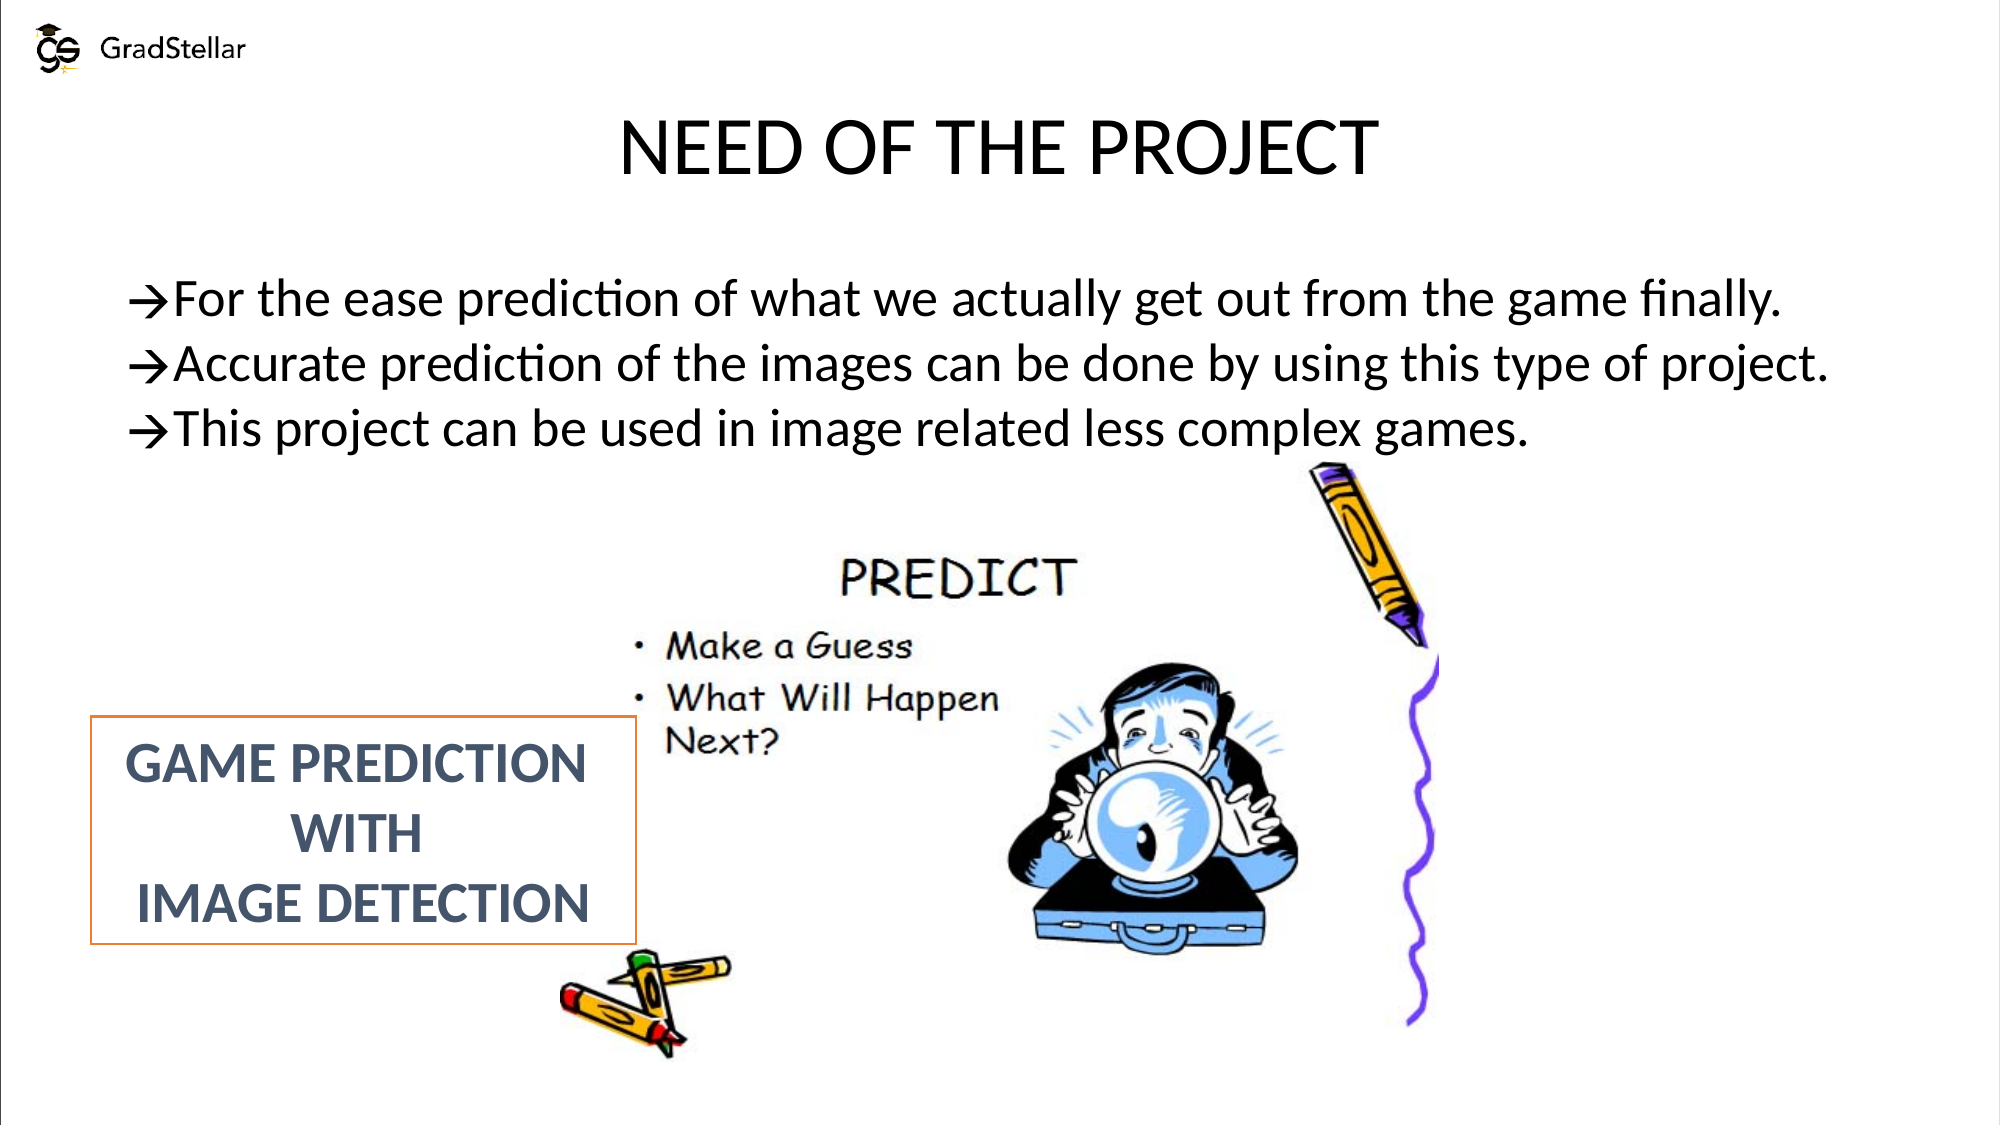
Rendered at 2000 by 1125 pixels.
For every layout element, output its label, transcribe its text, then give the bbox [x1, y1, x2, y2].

text_box NEED OF THE PROJECT [454, 84, 1546, 200]
picture [0, 0, 2000, 1125]
text_box GAME PREDICTION WITH IMAGE DETECTION [90, 716, 555, 944]
text_box For the ease prediction of what we actually get out from the game finally. Accurate prediction of the images can be done by using this type of project. This project can be used in image related less complex games. [111, 254, 1888, 595]
